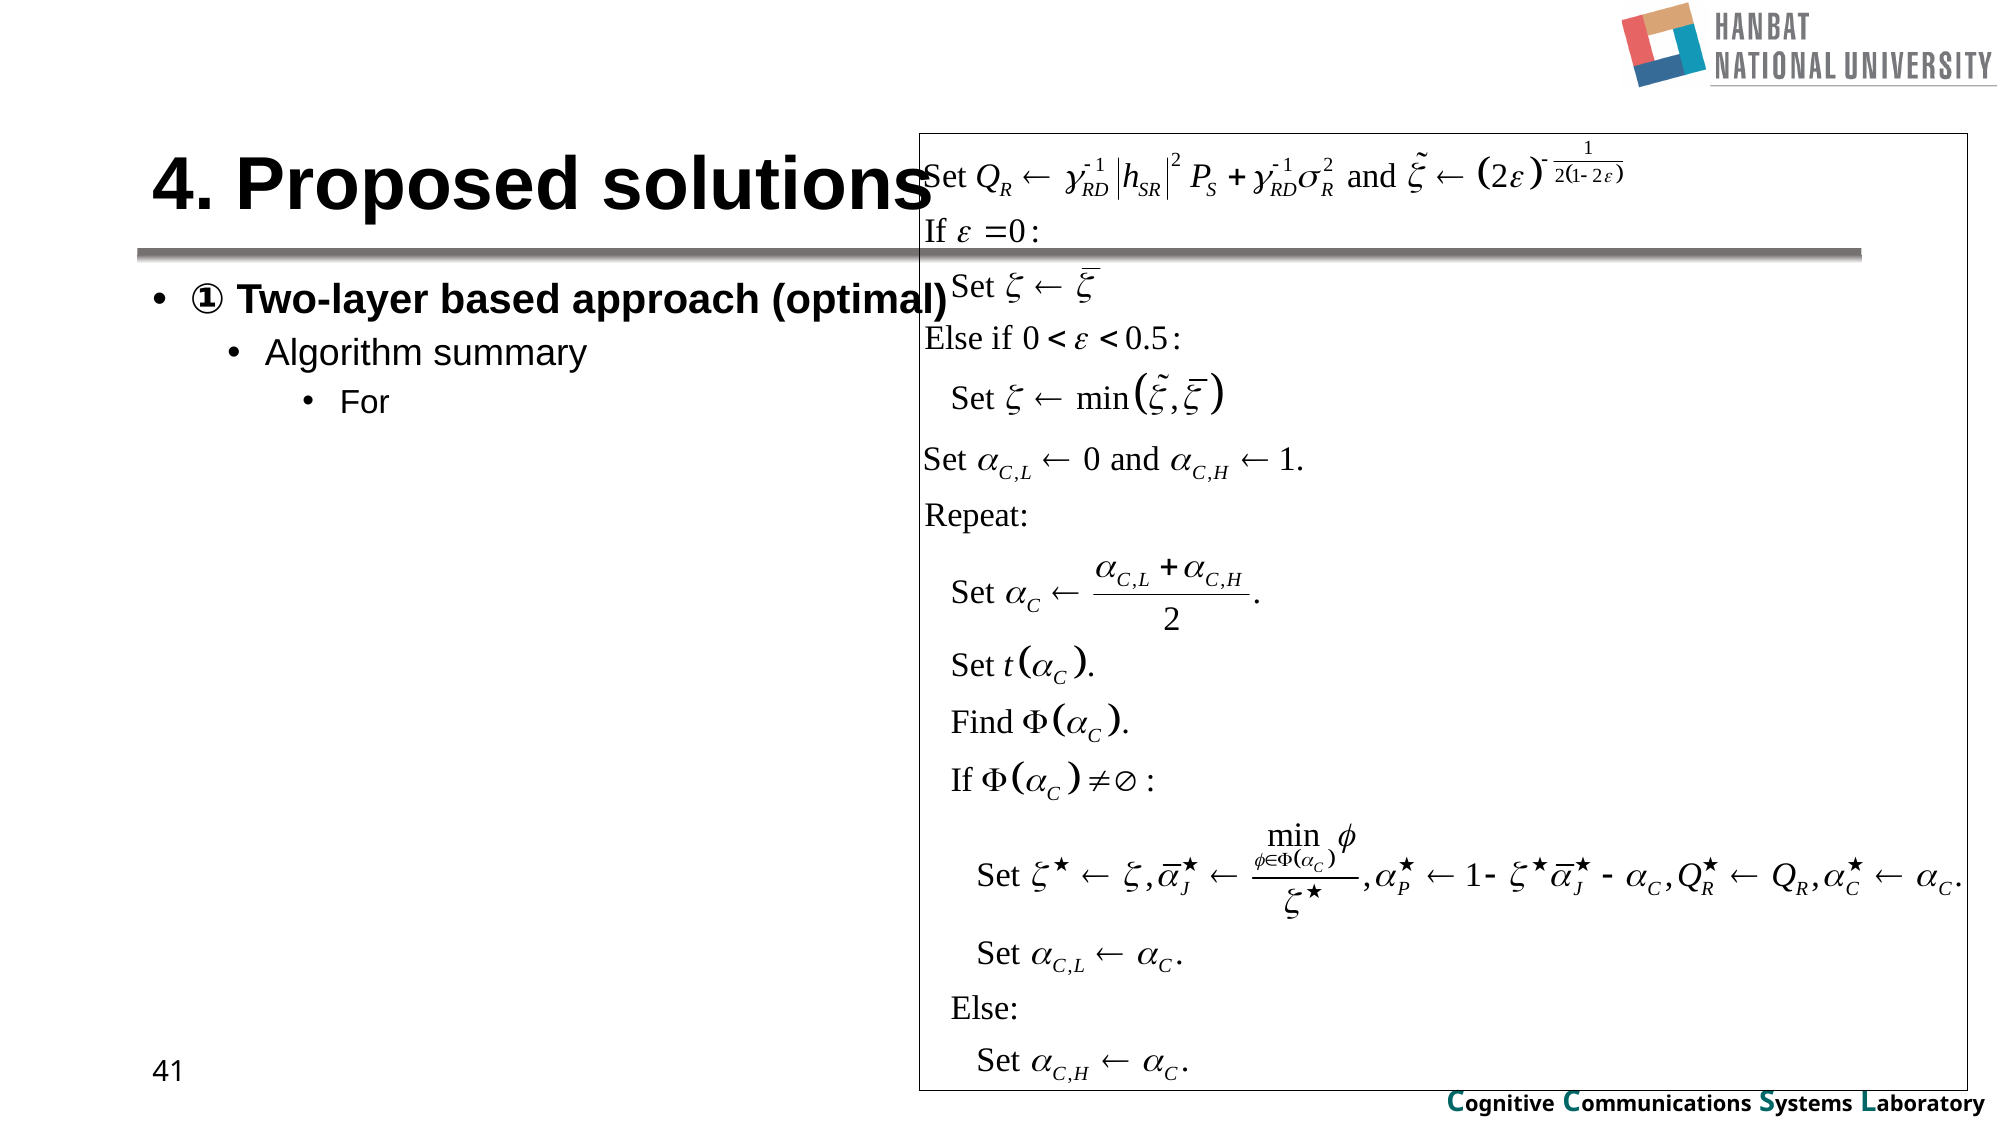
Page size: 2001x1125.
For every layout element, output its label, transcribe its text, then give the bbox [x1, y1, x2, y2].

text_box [919, 133, 1968, 1091]
picture [1621, 2, 1998, 90]
slide_number 41 [137, 1042, 357, 1103]
title 4. Proposed solutions [137, 129, 1863, 242]
